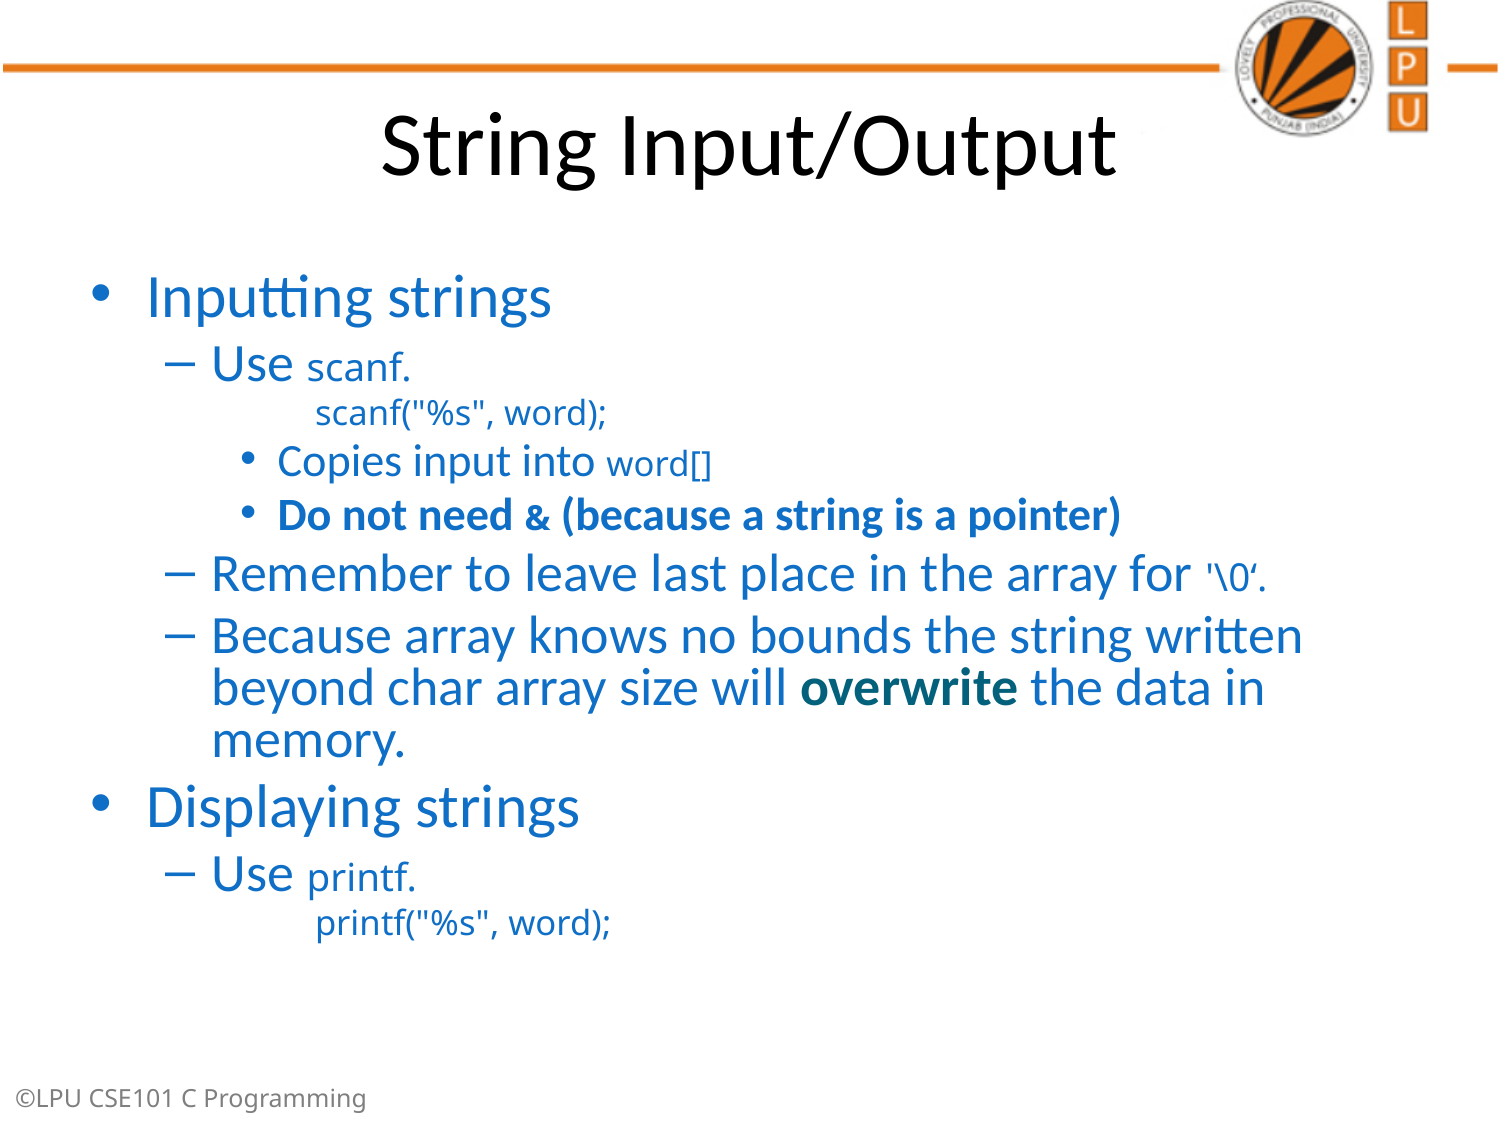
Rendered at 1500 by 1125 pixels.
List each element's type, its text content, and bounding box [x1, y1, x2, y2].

picture [3, 0, 1500, 155]
title String Input/Output [75, 45, 1425, 233]
list Inputting strings Use scanf. scanf("%s", word); Copies input into word[] Do not need & (because a string is a pointer) Remember to leave last place in the array for '\0‘. Because array knows no bounds the string written beyond char array size will overwrite the data in memory. Displaying strings Use printf. printf("%s", word); [75, 262, 1425, 1005]
